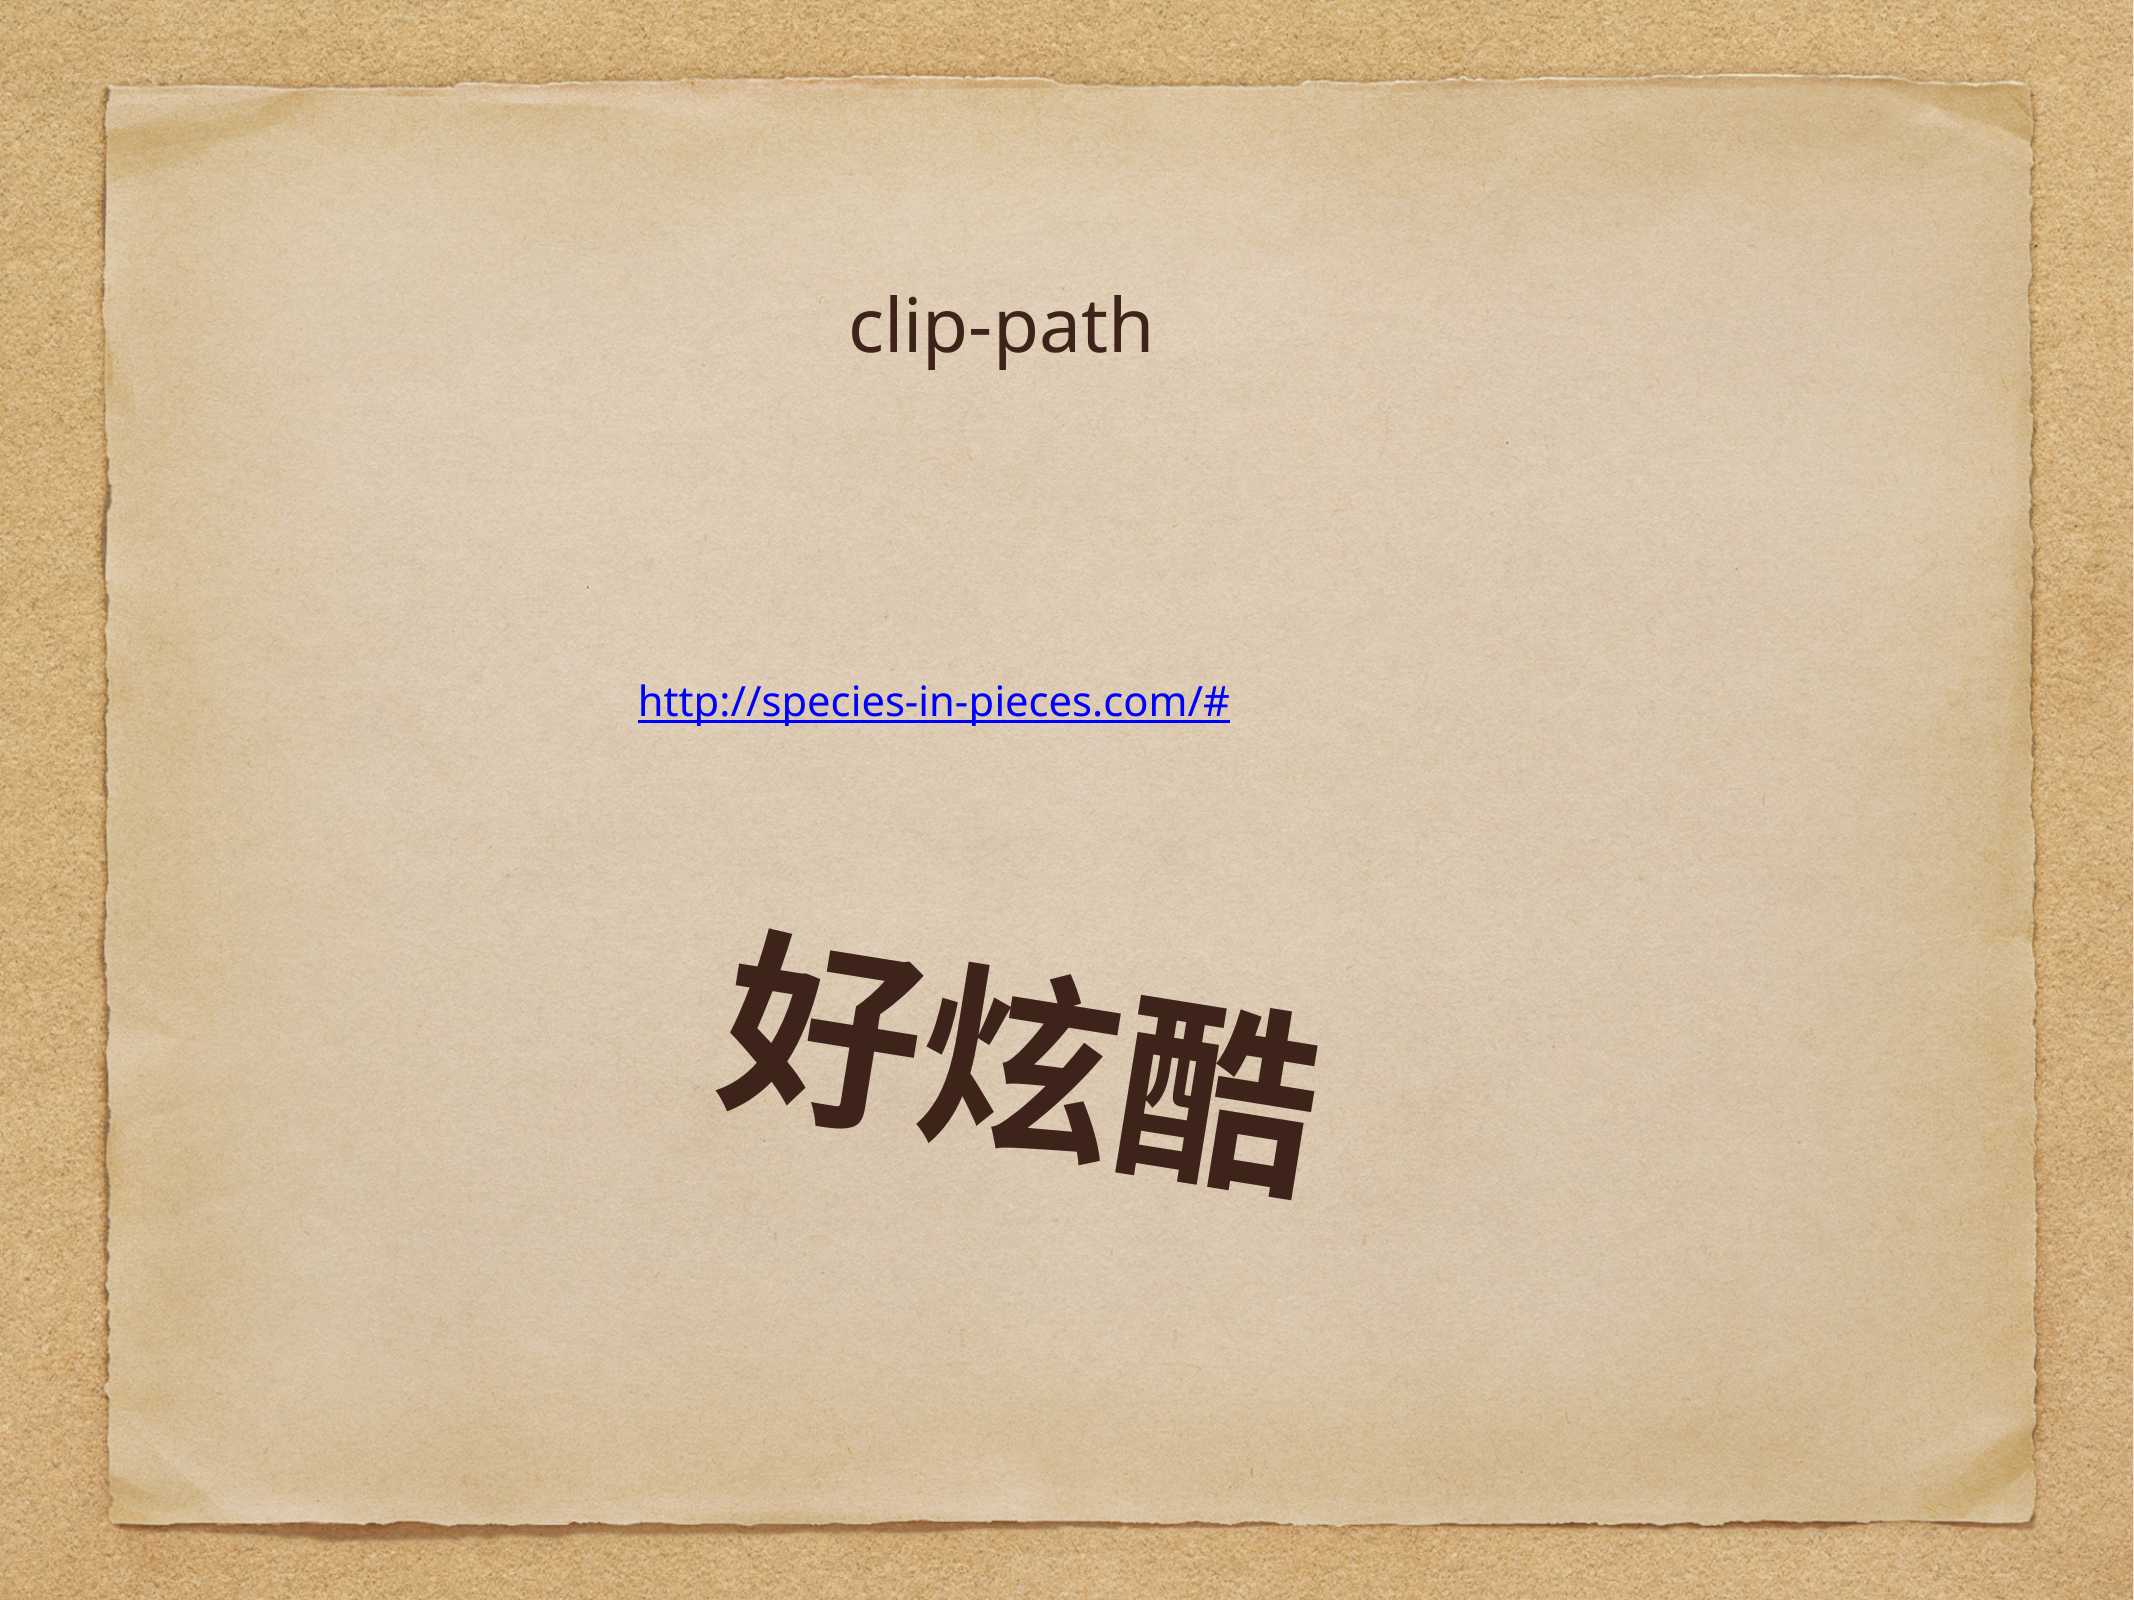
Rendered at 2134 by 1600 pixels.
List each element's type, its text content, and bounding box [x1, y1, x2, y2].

text_box http://species-in-pieces.com/# [629, 666, 2071, 741]
picture [0, 0, 2134, 1600]
text_box 好炫酷 [476, 848, 1567, 1272]
text_box clip-path [558, 268, 1445, 376]
